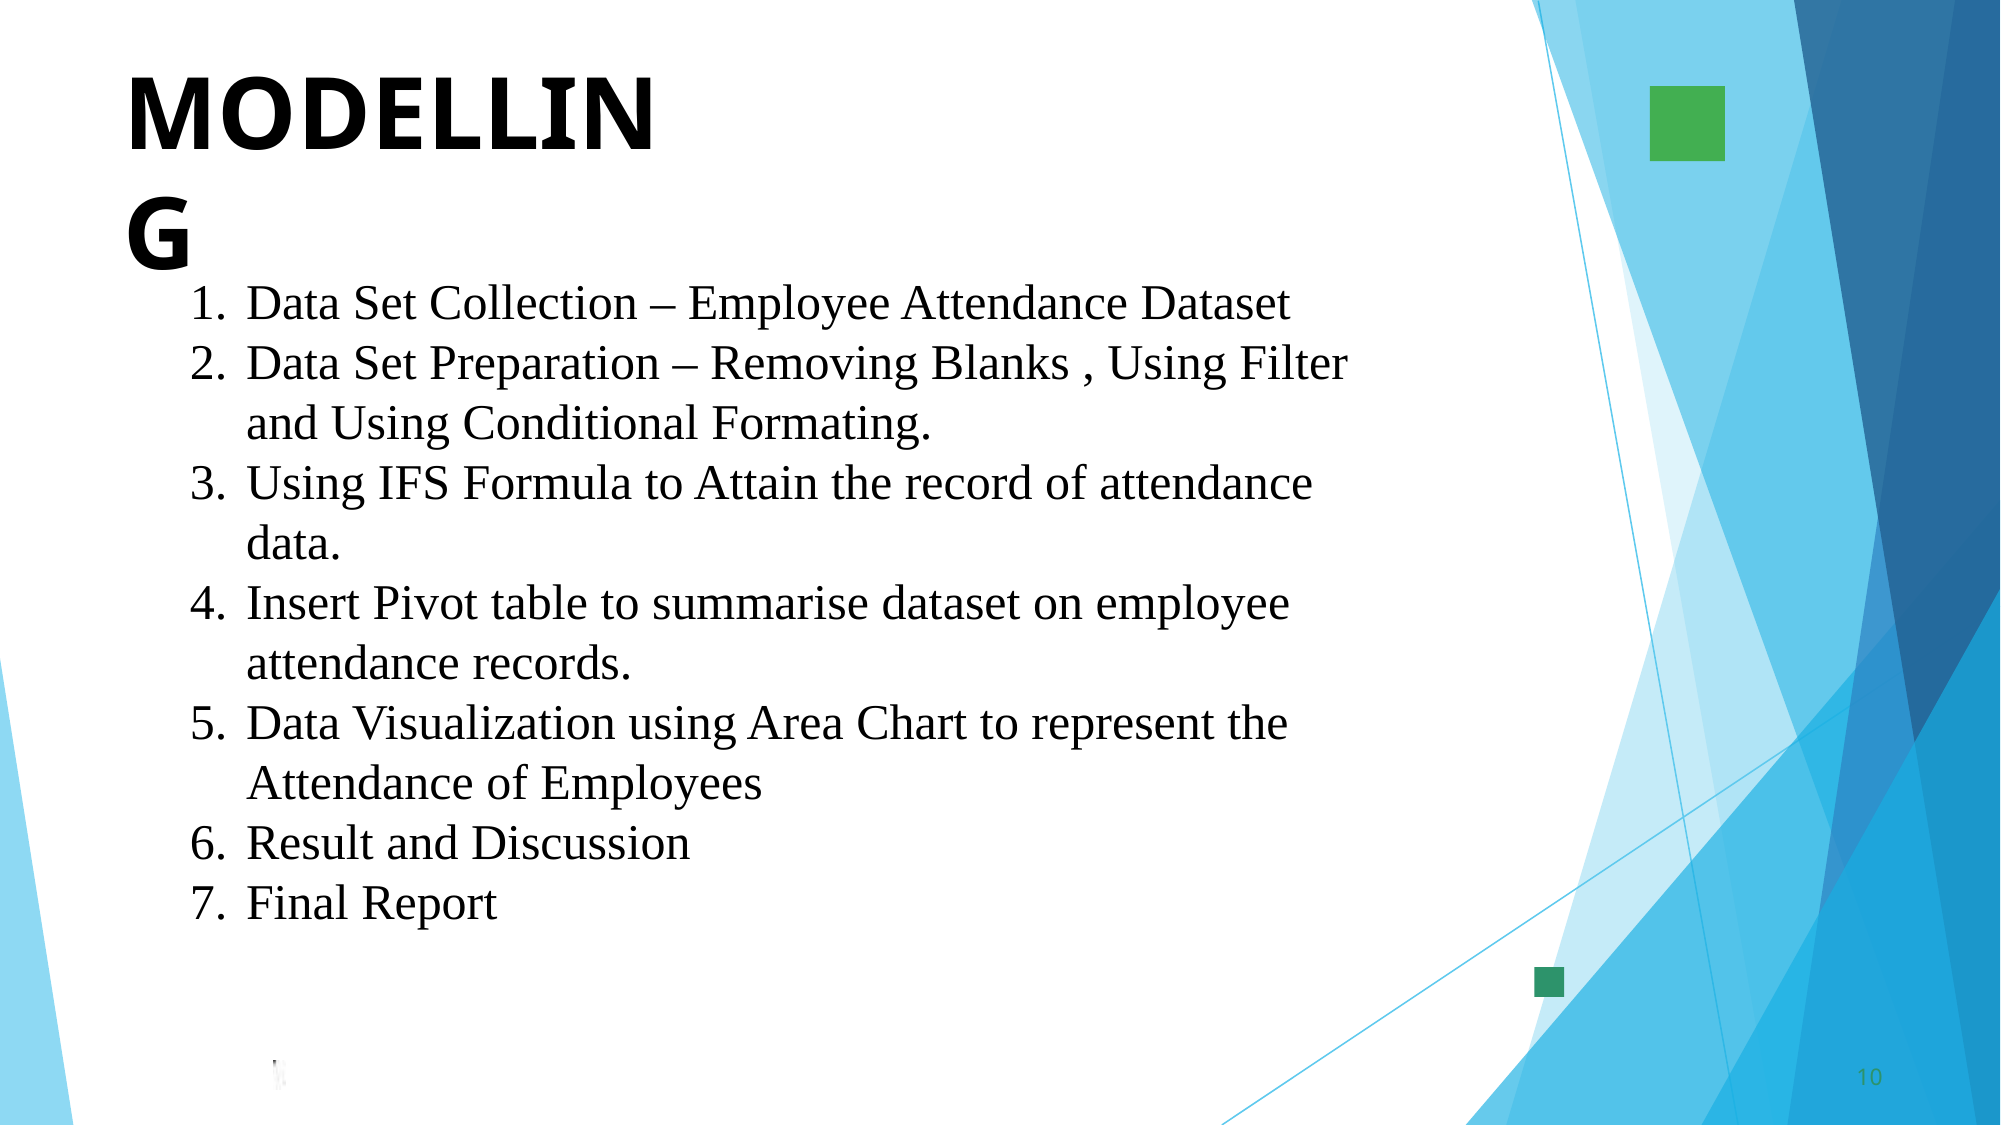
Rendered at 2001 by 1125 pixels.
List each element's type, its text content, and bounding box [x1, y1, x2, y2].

text_box [1534, 967, 1565, 997]
text_box [1649, 86, 1725, 162]
text_box MODELLING [121, 47, 664, 290]
picture [273, 1060, 287, 1091]
text_box Data Set Collection – Employee Attendance Dataset Data Set Preparation – Removing Blanks , Using Filter and Using Conditional Formating. Using IFS Formula to Attain the record of attendance data. Insert Pivot table to summarise dataset on employee attendance records. Data Visualization using Area Chart to represent the Attendance of Employees Result and Discussion Final Report [174, 262, 1425, 938]
text_box 10 [1849, 1061, 1888, 1095]
